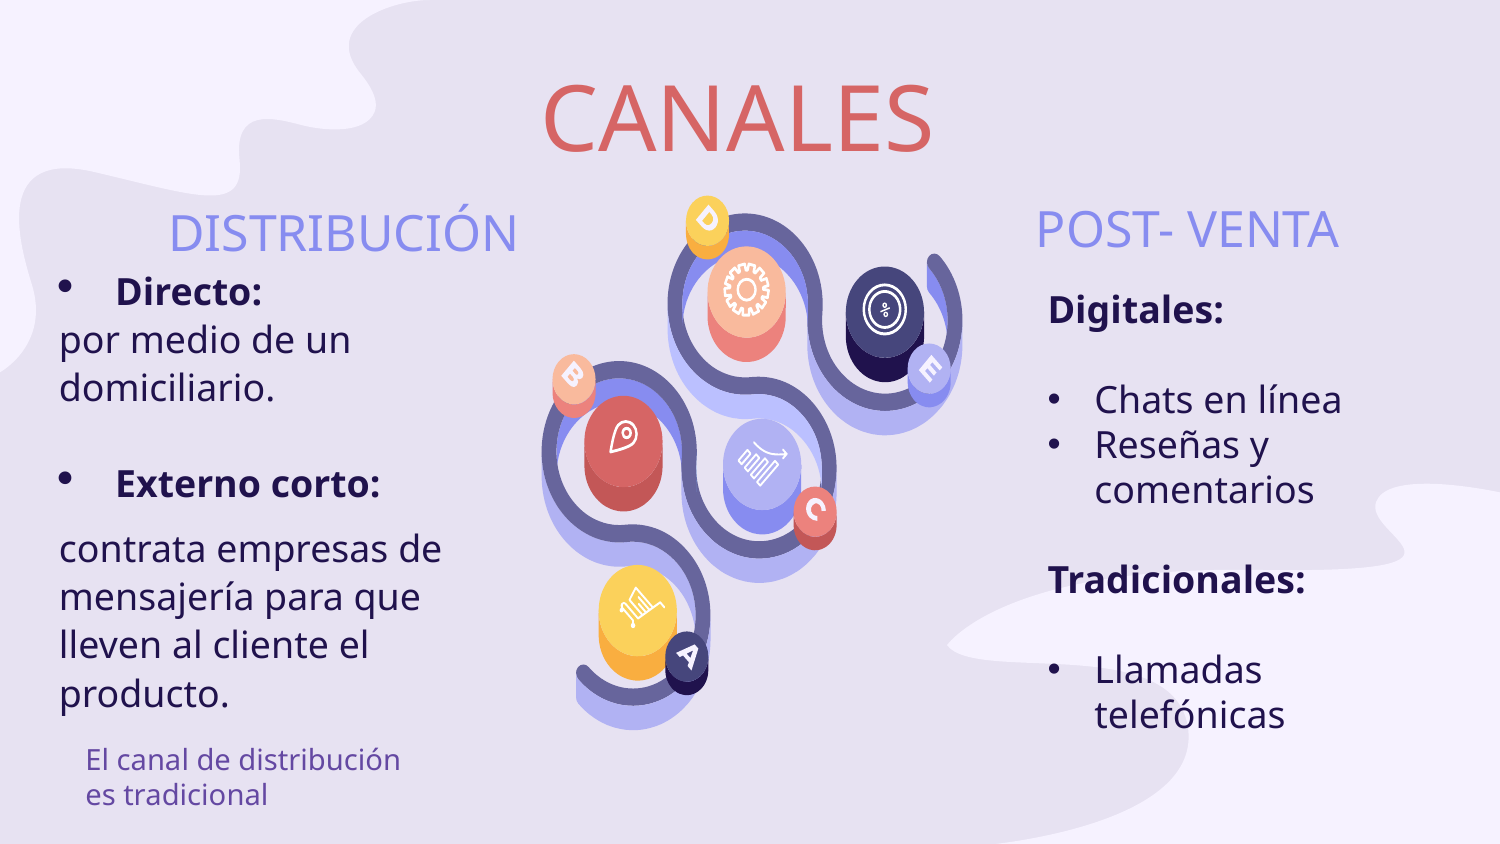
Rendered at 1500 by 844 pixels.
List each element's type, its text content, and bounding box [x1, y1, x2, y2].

subtitle Digitales: Chats en línea Reseñas y comentarios Tradicionales: Llamadas telefónicas [1032, 270, 1454, 386]
text_box El canal de distribución es tradicional [70, 733, 446, 819]
subtitle DISTRIBUCIÓN [153, 195, 540, 267]
title CANALES [105, 45, 1370, 139]
subtitle Directo: por medio de un domiciliario. Externo corto: contrata empresas de mensajería para que lleven al cliente el producto. [43, 249, 530, 365]
subtitle POST- VENTA [1020, 198, 1422, 257]
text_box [541, 195, 963, 731]
